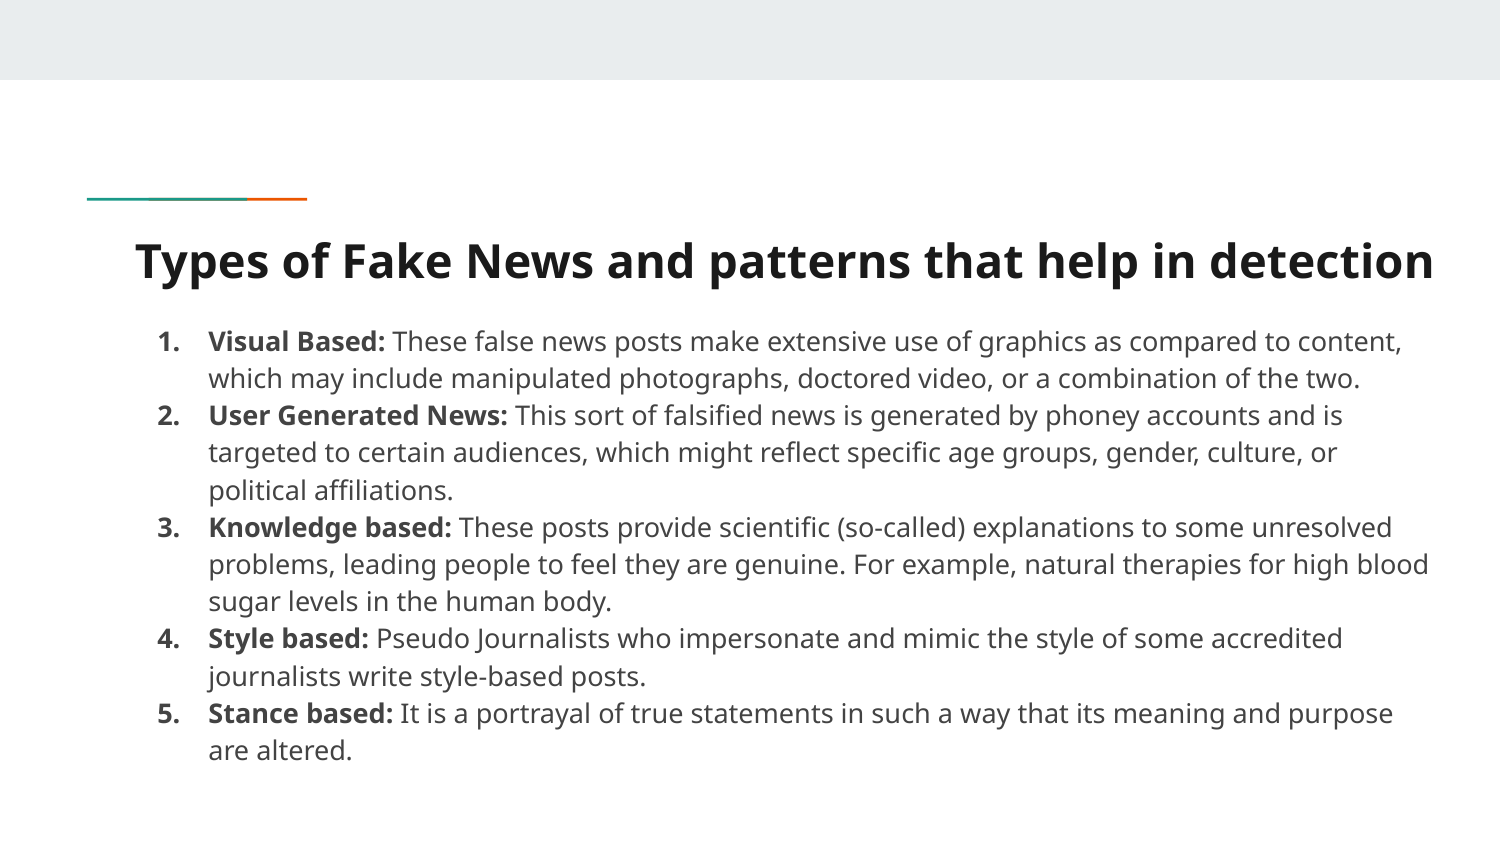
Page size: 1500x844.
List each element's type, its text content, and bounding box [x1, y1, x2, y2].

title Types of Fake News and patterns that help in detection [119, 216, 1455, 305]
list Visual Based: These false news posts make extensive use of graphics as compared to content, which may include manipulated photographs, doctored video, or a combination of the two. User Generated News: This sort of falsified news is generated by phoney accounts and is targeted to certain audiences, which might reflect specific age groups, gender, culture, or political affiliations. Knowledge based: These posts provide scientific (so-called) explanations to some unresolved problems, leading people to feel they are genuine. For example, natural therapies for high blood sugar levels in the human body. Style based: Pseudo Journalists who impersonate and mimic the style of some accredited journalists write style-based posts. Stance based: It is a portrayal of true statements in such a way that its meaning and purpose are altered. [118, 304, 1453, 816]
